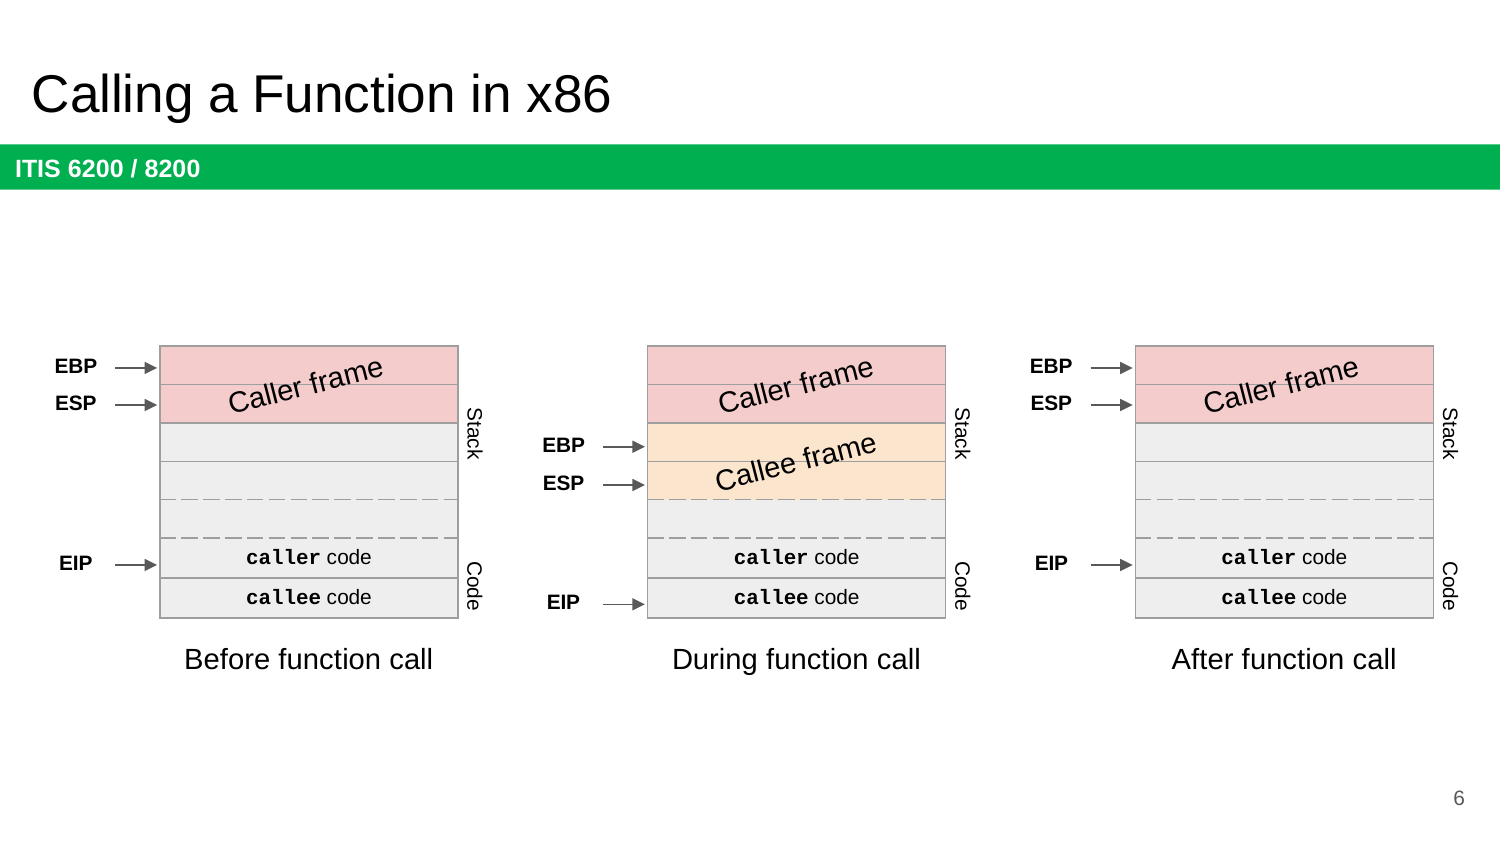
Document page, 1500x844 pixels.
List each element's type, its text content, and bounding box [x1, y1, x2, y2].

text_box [523, 314, 989, 692]
slide_number 6 [1389, 764, 1480, 830]
title Calling a Function in x86 [16, 44, 1415, 139]
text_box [36, 314, 502, 692]
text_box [1011, 314, 1477, 692]
